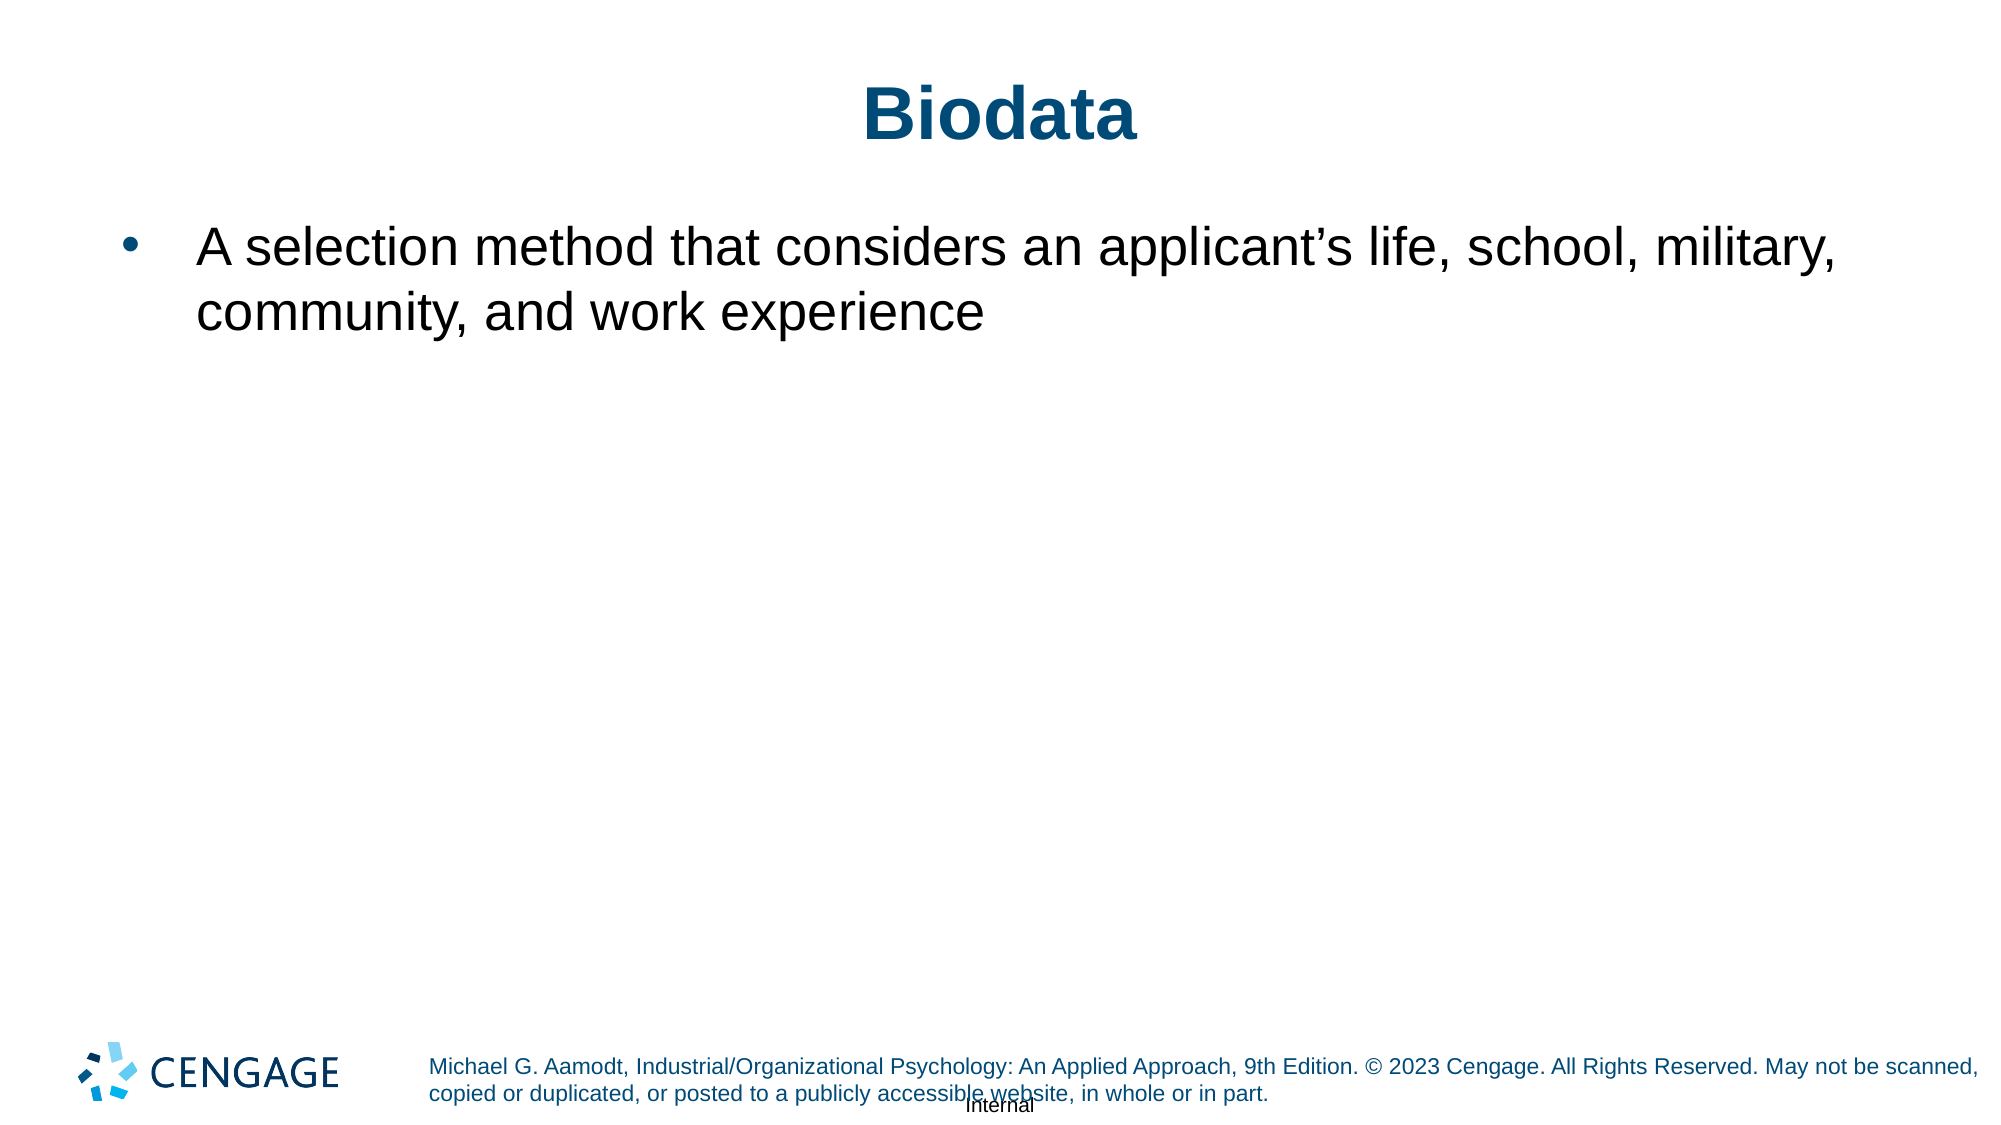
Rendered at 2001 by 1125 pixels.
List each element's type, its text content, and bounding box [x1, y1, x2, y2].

title Biodata [137, 34, 1863, 196]
list A selection method that considers an applicant’s life, school, military, community, and work experience [121, 211, 1880, 1000]
picture [78, 1042, 338, 1101]
